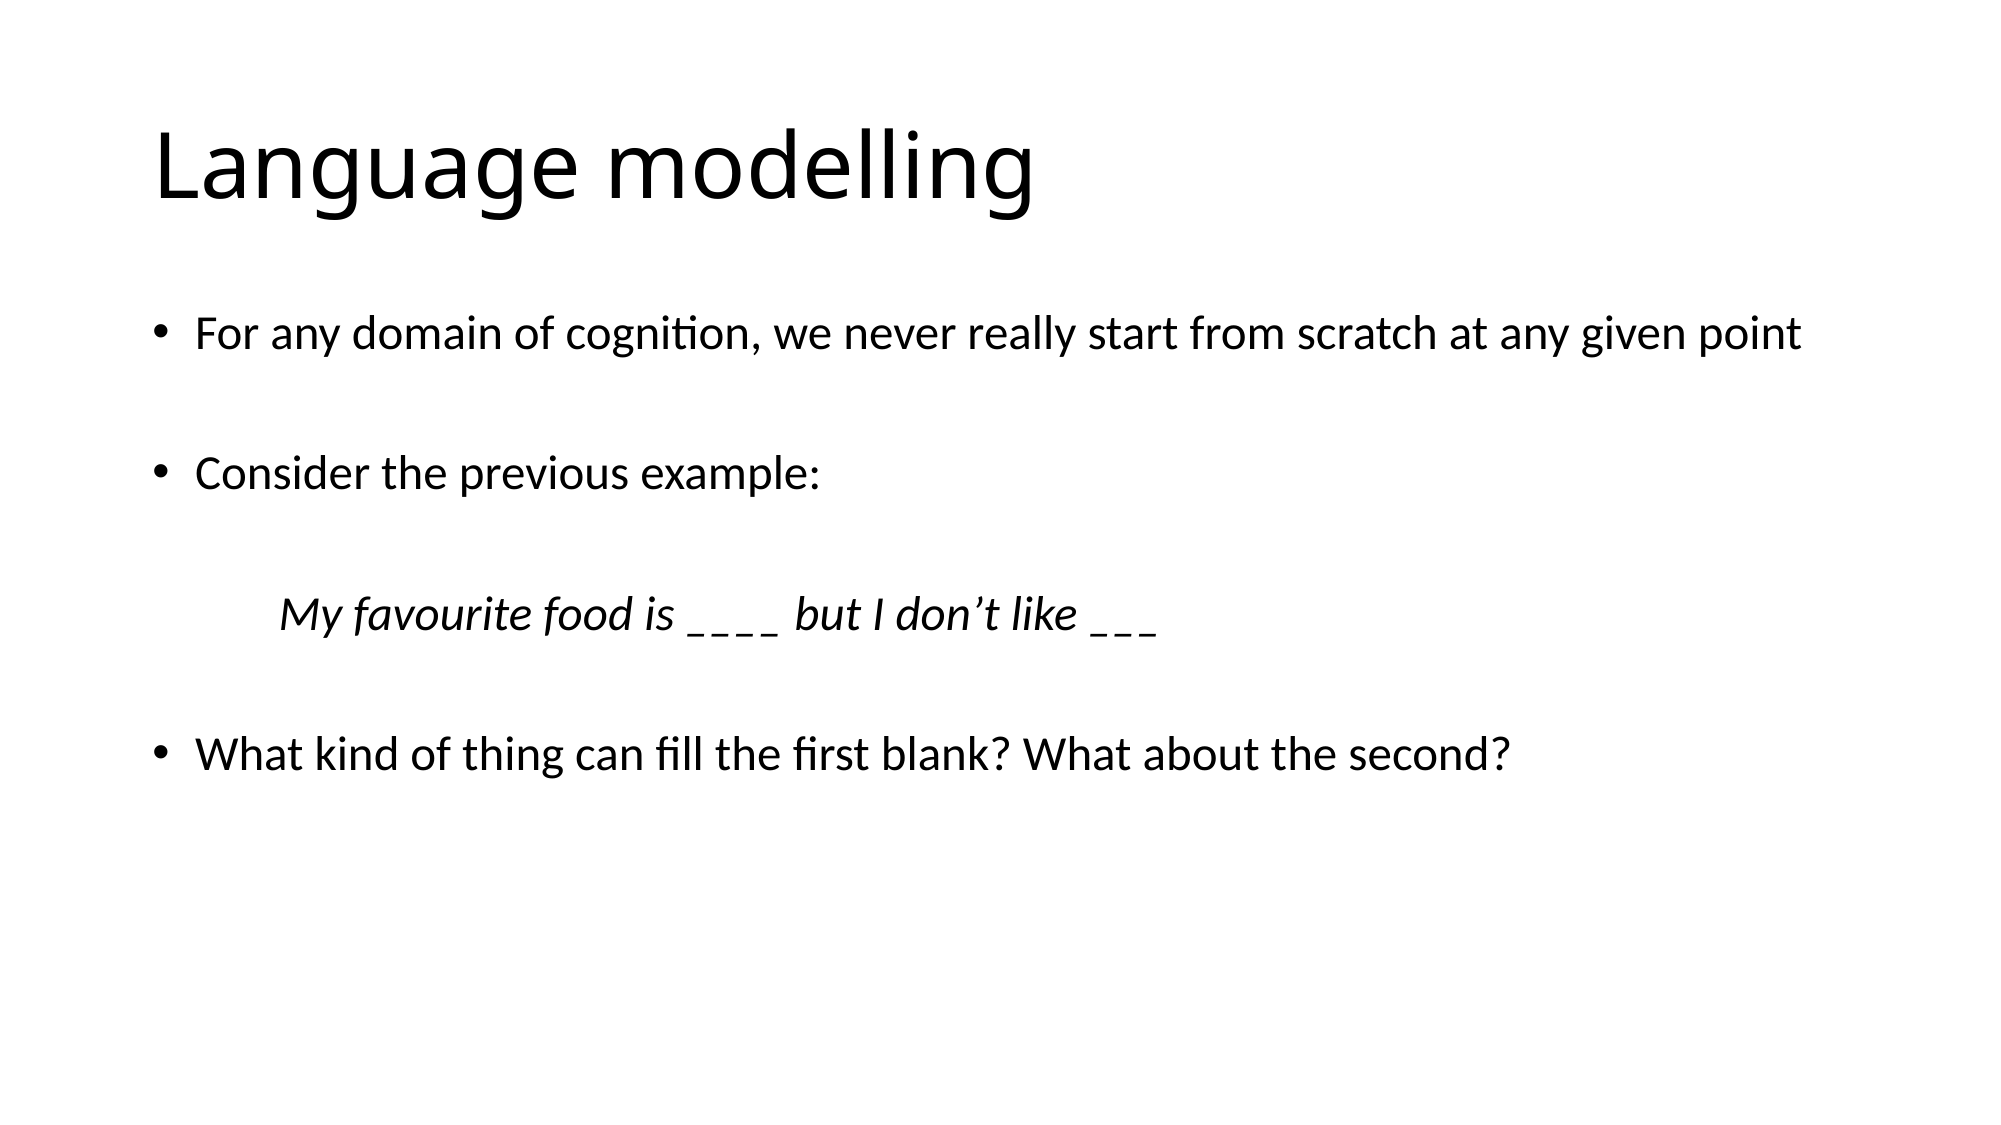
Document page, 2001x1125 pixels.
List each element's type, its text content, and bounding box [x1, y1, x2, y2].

list For any domain of cognition, we never really start from scratch at any given point Consider the previous example: My favourite food is ____ but I don’t like ___ What kind of thing can fill the first blank? What about the second? [137, 299, 1863, 1014]
title Language modelling [137, 59, 1863, 278]
